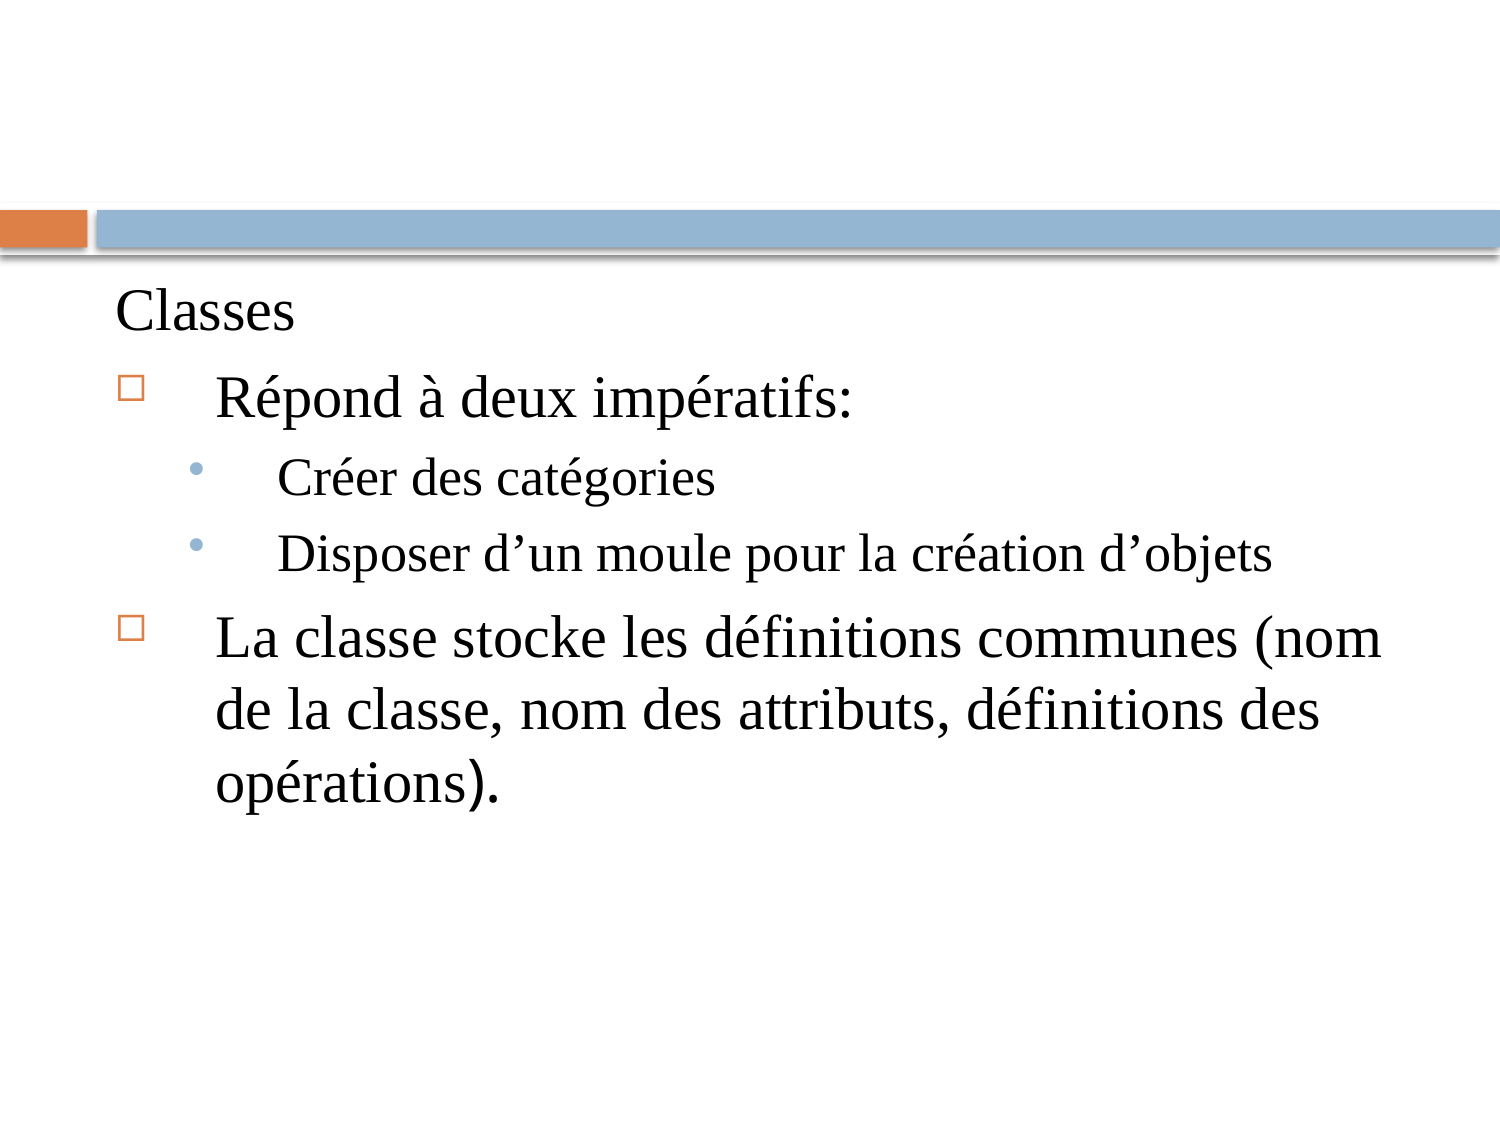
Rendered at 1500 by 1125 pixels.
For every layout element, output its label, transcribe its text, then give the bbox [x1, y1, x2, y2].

list Classes Répond à deux impératifs: Créer des catégories Disposer d’un moule pour la création d’objets La classe stocke les définitions communes (nom de la classe, nom des attributs, définitions des opérations). [100, 262, 1438, 1000]
